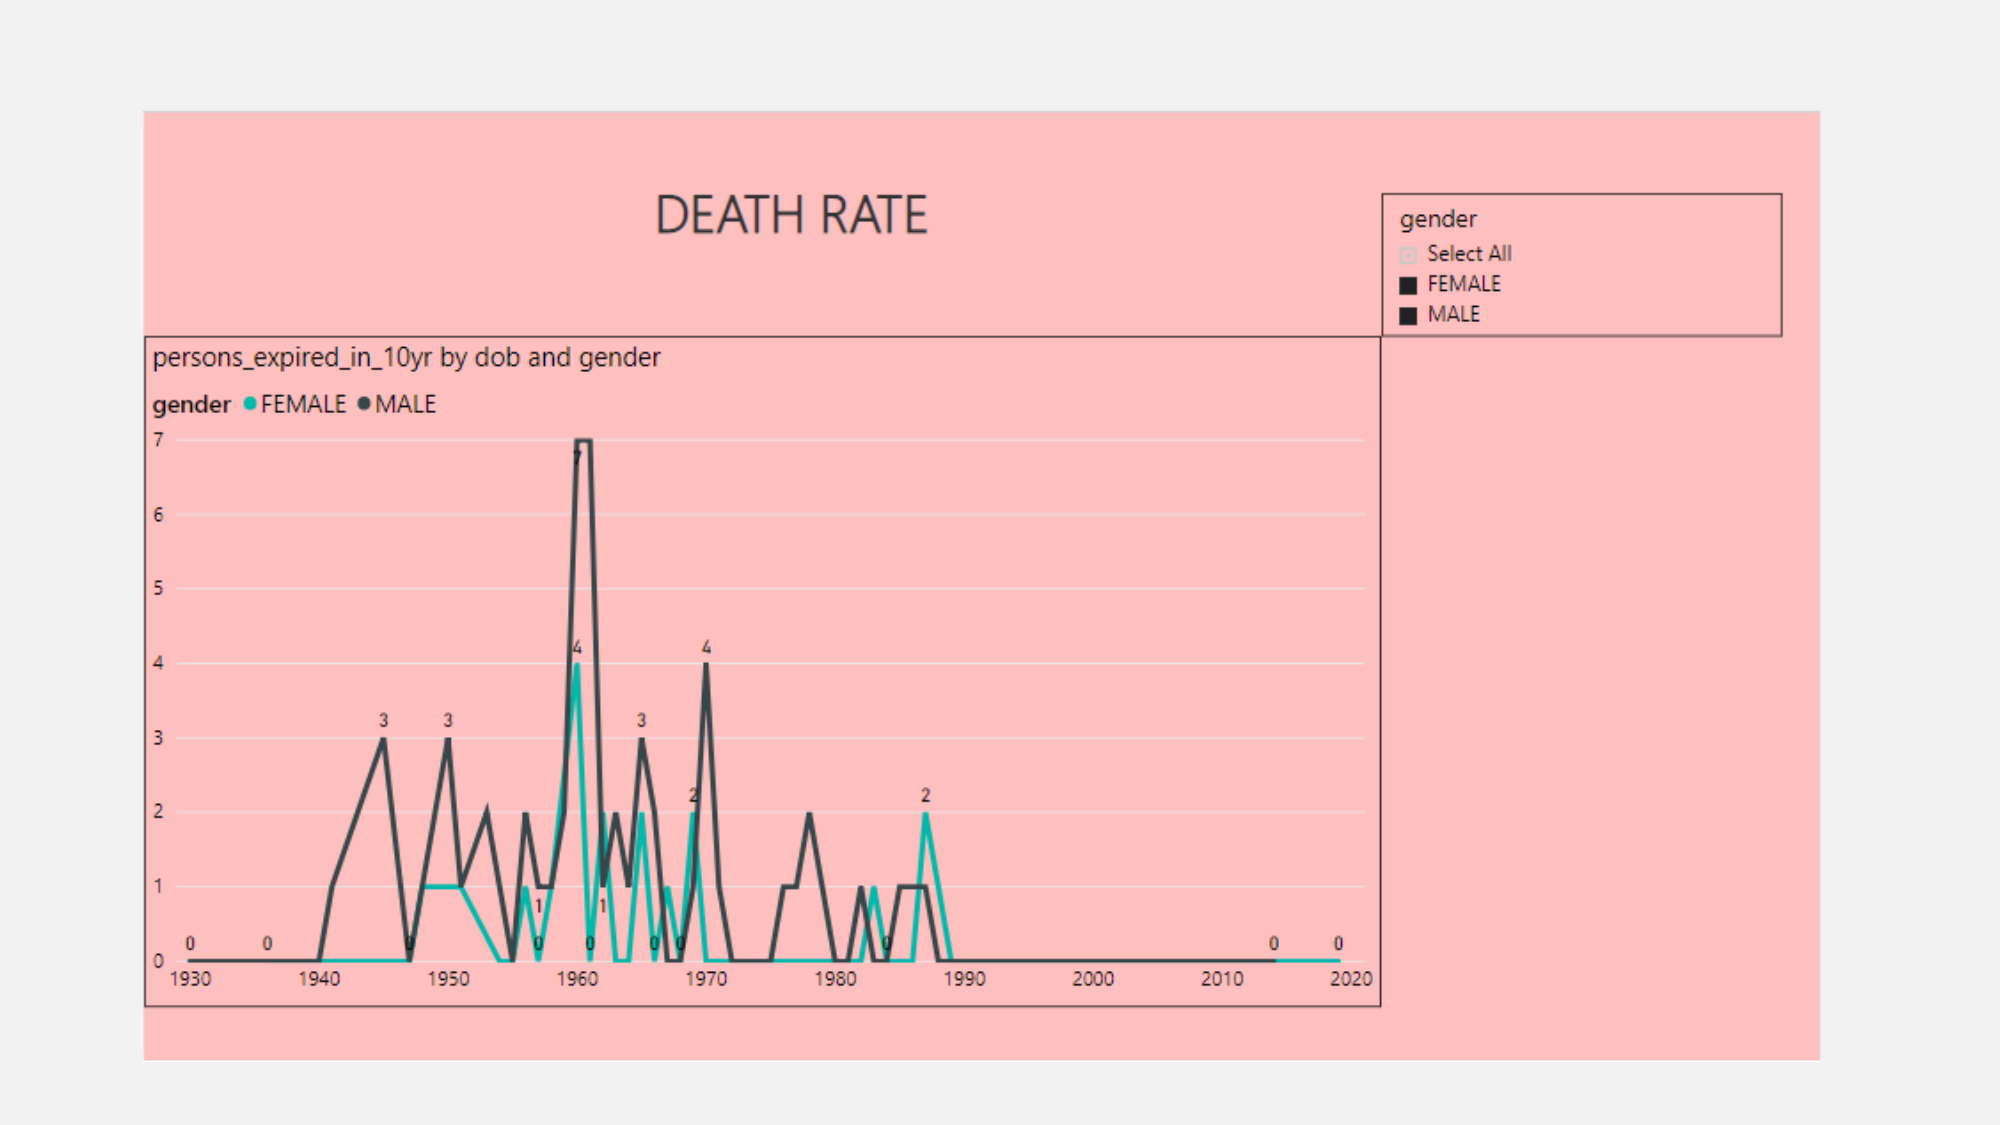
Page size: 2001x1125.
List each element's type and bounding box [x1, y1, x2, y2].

picture [143, 110, 1821, 1062]
